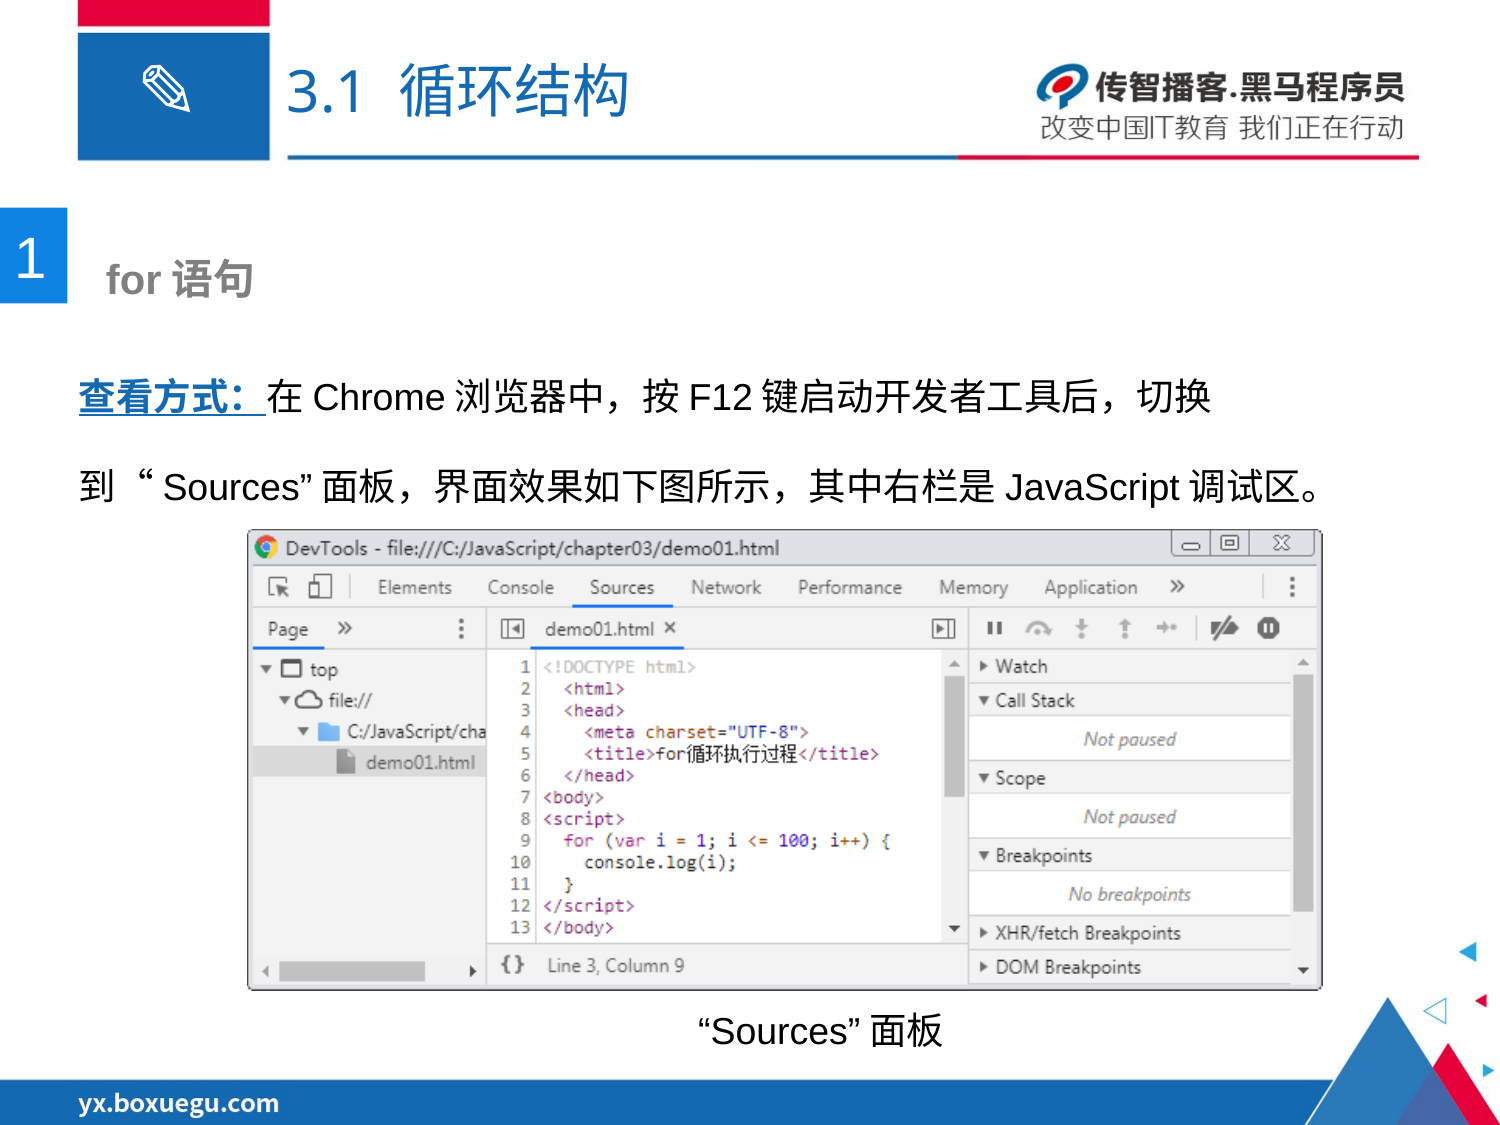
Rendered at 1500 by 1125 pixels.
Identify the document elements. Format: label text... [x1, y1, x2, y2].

picture [0, 1, 1500, 1125]
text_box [247, 528, 1323, 1061]
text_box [0, 207, 68, 304]
text_box 查看方式：在Chrome浏览器中，按F12键启动开发者工具后，切换到“Sources”面板，界面效果如下图所示，其中右栏是JavaScript调试区。 [63, 320, 1459, 516]
text_box for语句 [70, 245, 842, 310]
title 3.1 循环结构 [271, 25, 1046, 153]
